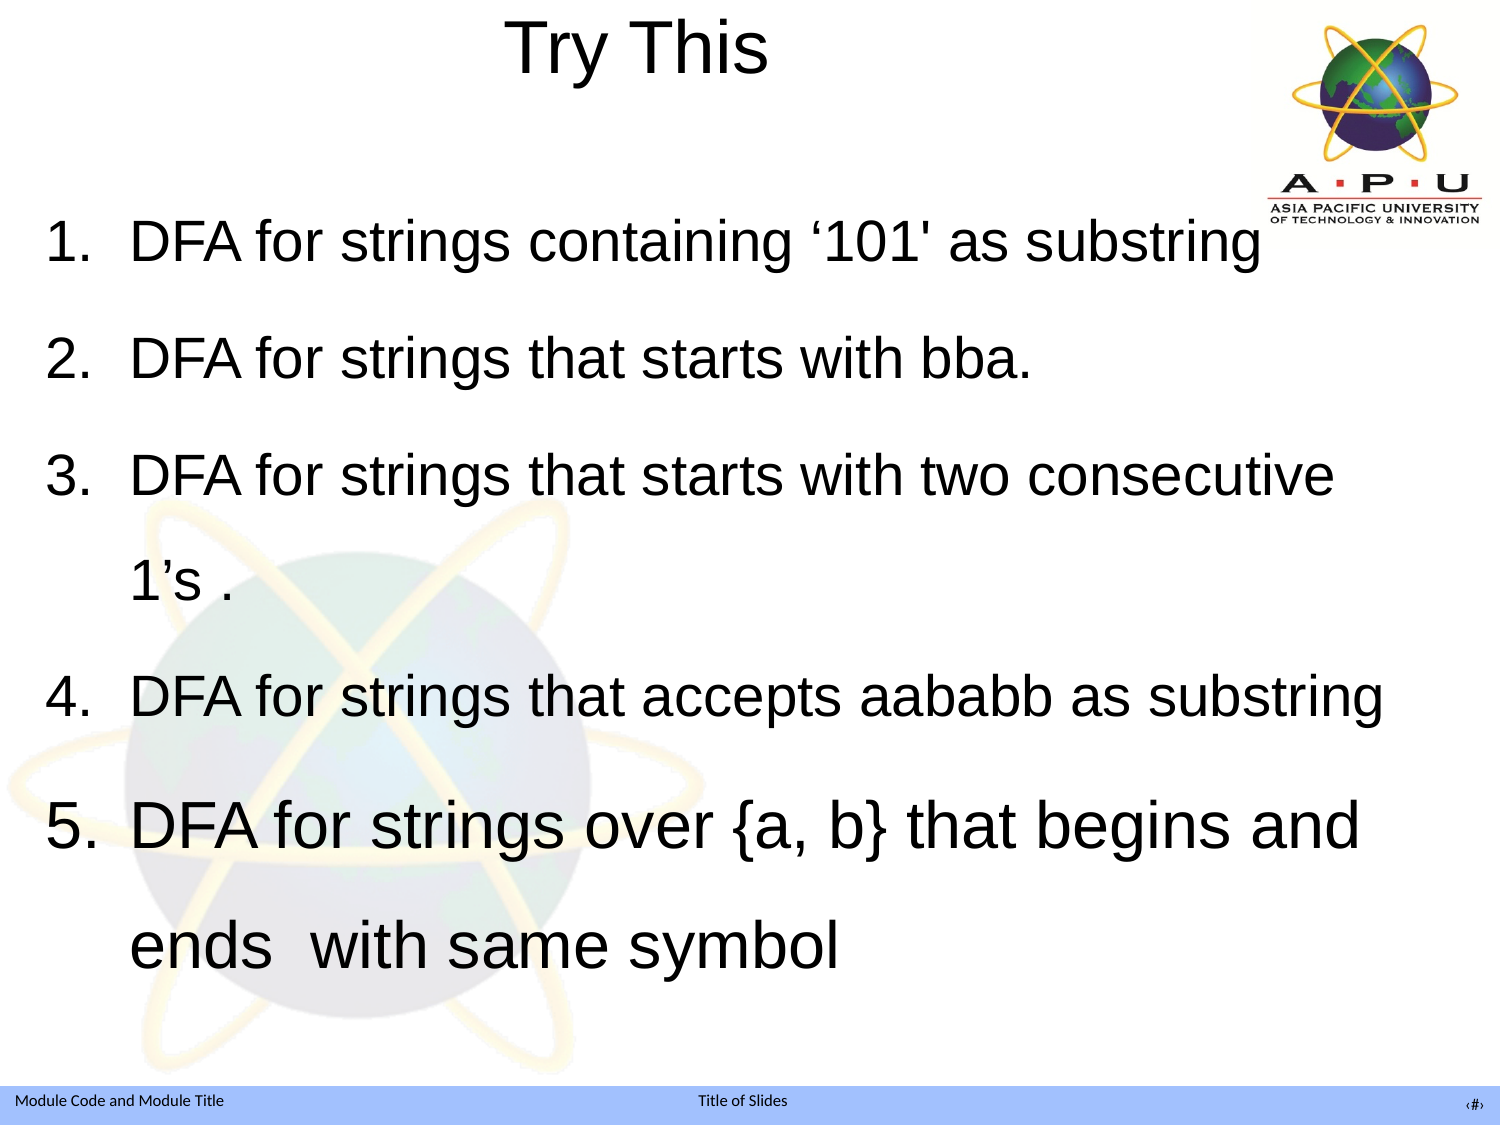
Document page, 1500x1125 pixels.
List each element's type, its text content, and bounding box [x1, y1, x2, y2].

picture [1251, 0, 1500, 249]
title Try This [58, 0, 1215, 109]
list DFA for strings containing ‘101' as substring DFA for strings that starts with bba. DFA for strings that starts with two consecutive 1’s . DFA for strings that accepts aababb as substring DFA for strings over {a, b} that begins and ends with same symbol [30, 160, 1428, 1087]
footer ‹#› [1024, 1086, 1500, 1125]
